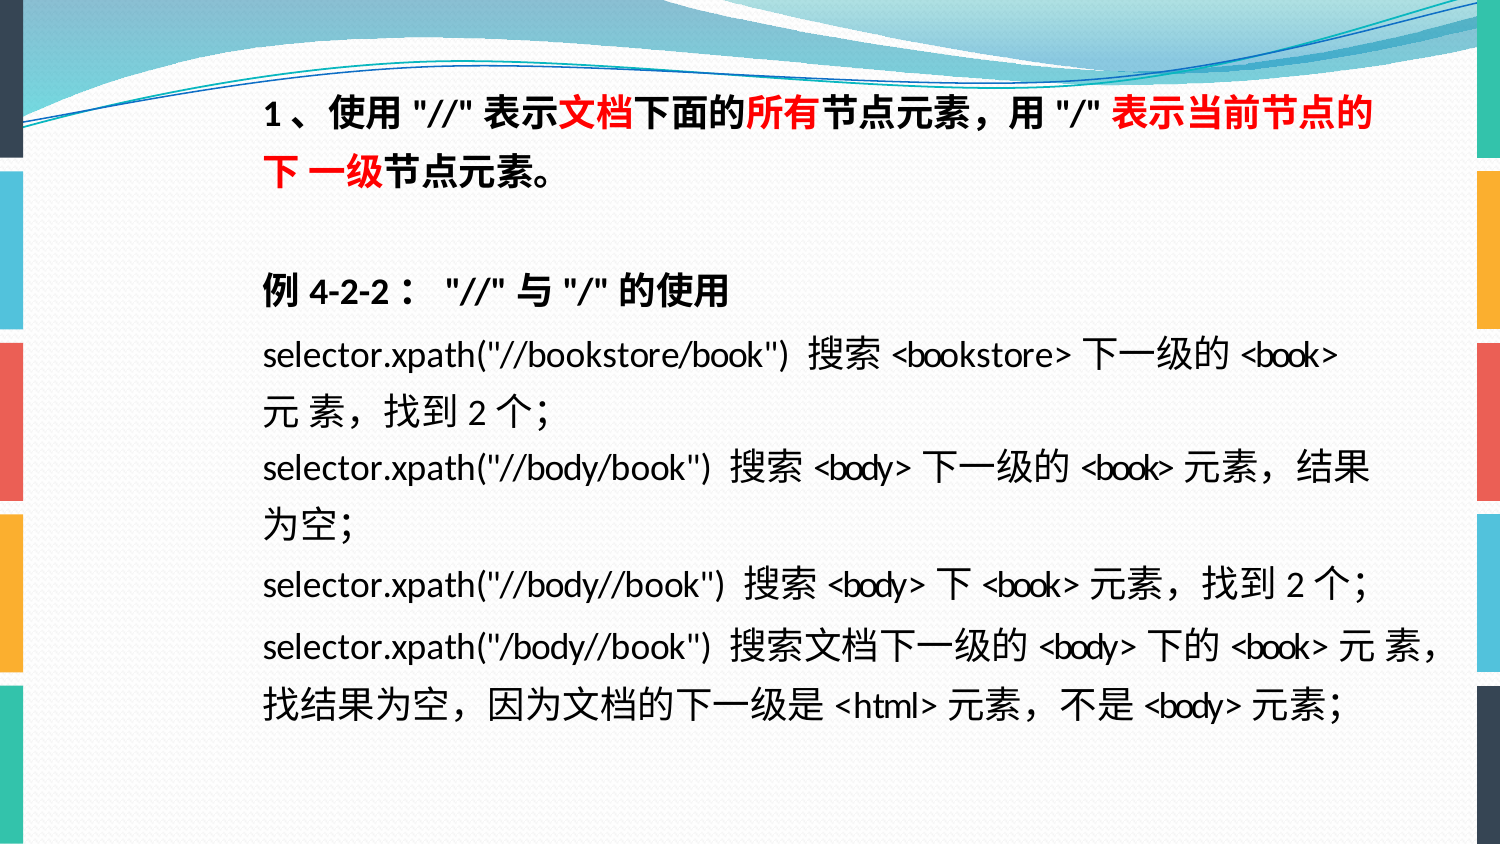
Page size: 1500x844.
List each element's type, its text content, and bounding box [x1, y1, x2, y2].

text_box [1476, 514, 1500, 673]
text_box [0, 514, 24, 673]
text_box [1476, 342, 1500, 501]
text_box [0, 171, 24, 330]
text_box [0, 0, 24, 158]
text_box [1476, 0, 1500, 158]
text_box [0, 342, 24, 501]
text_box 1、使用"//"表示文档下面的所有节点元素，用"/"表示当前节点的下 一级节点元素。 例4-2-2："//"与"/"的使用 selector.xpath("//bookstore/book") 搜索<bookstore>下一级的<book>元 素，找到2个； selector.xpath("//body/book") 搜索<body>下一级的<book>元素，结果 为空； selector.xpath("//body//book") 搜索<body>下<book>元素，找到2个； selector.xpath("/body//book") 搜索文档下一级的<body>下的<book>元 素，找结果为空，因为文档的下一级是<html>元素，不是<body>元素； [261, 76, 1424, 726]
text_box [1476, 685, 1500, 844]
text_box [0, 685, 24, 844]
text_box [1476, 171, 1500, 330]
